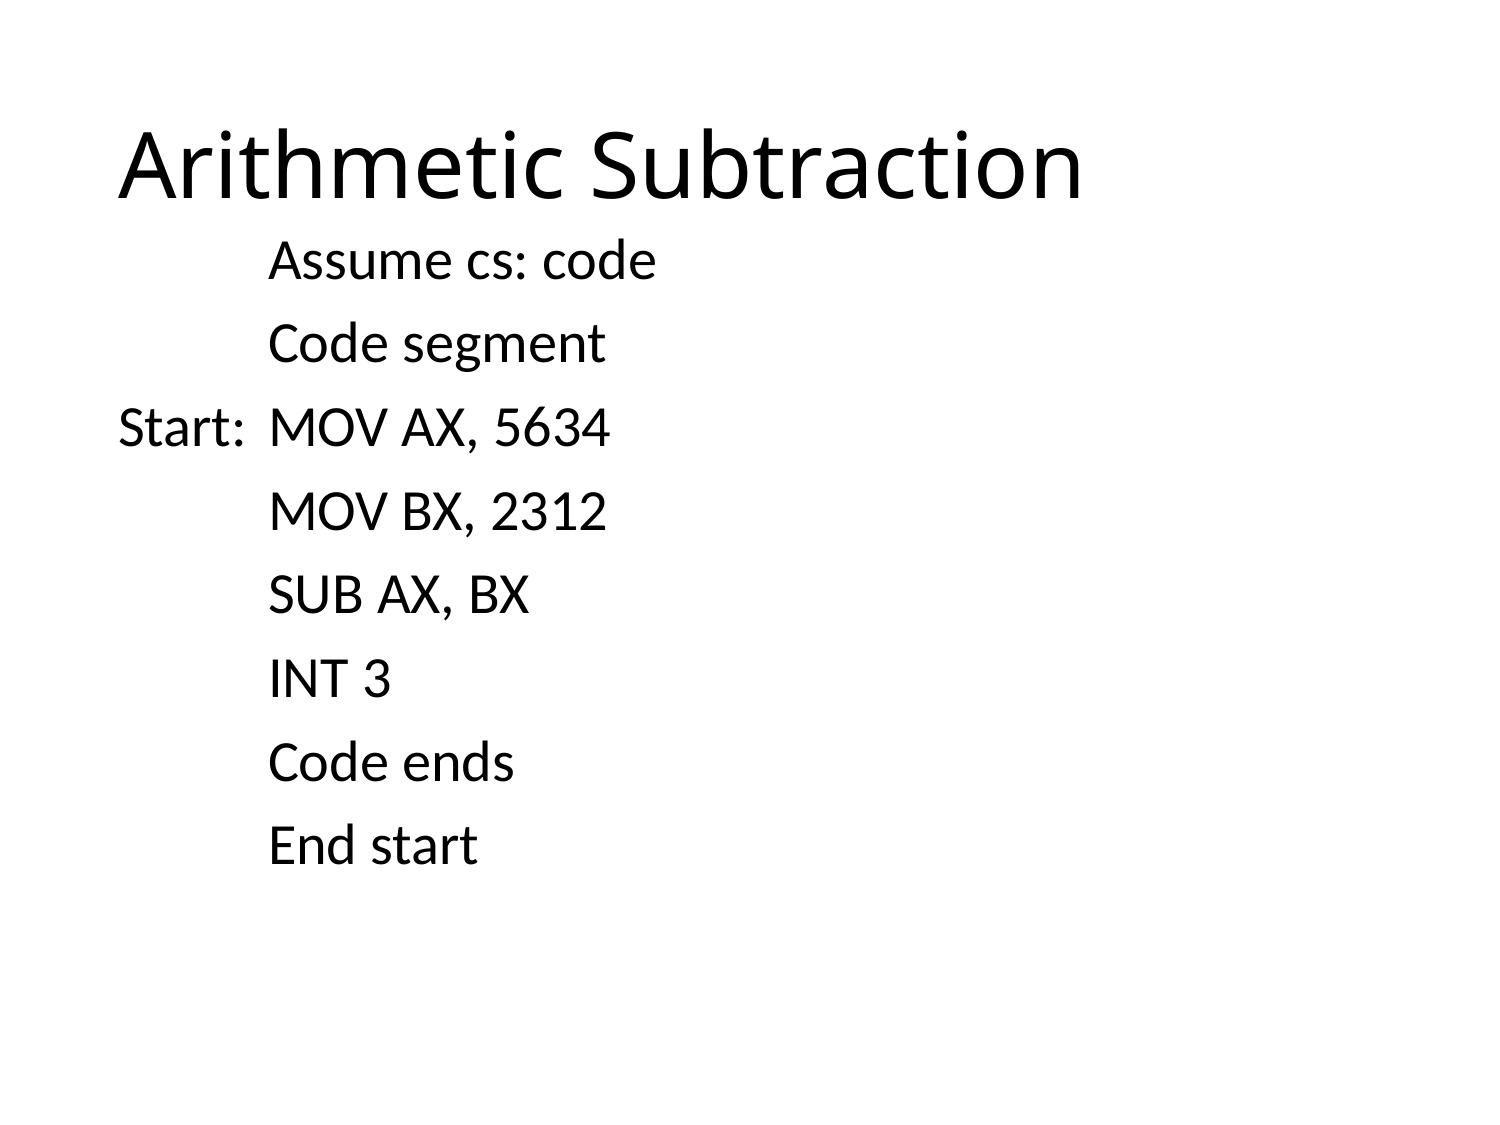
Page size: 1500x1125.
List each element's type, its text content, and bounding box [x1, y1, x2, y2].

title Arithmetic Subtraction [103, 59, 1397, 221]
list Assume cs: code Code segment Start: MOV AX, 5634 MOV BX, 2312 SUB AX, BX INT 3 Code ends End start [103, 221, 1397, 1014]
